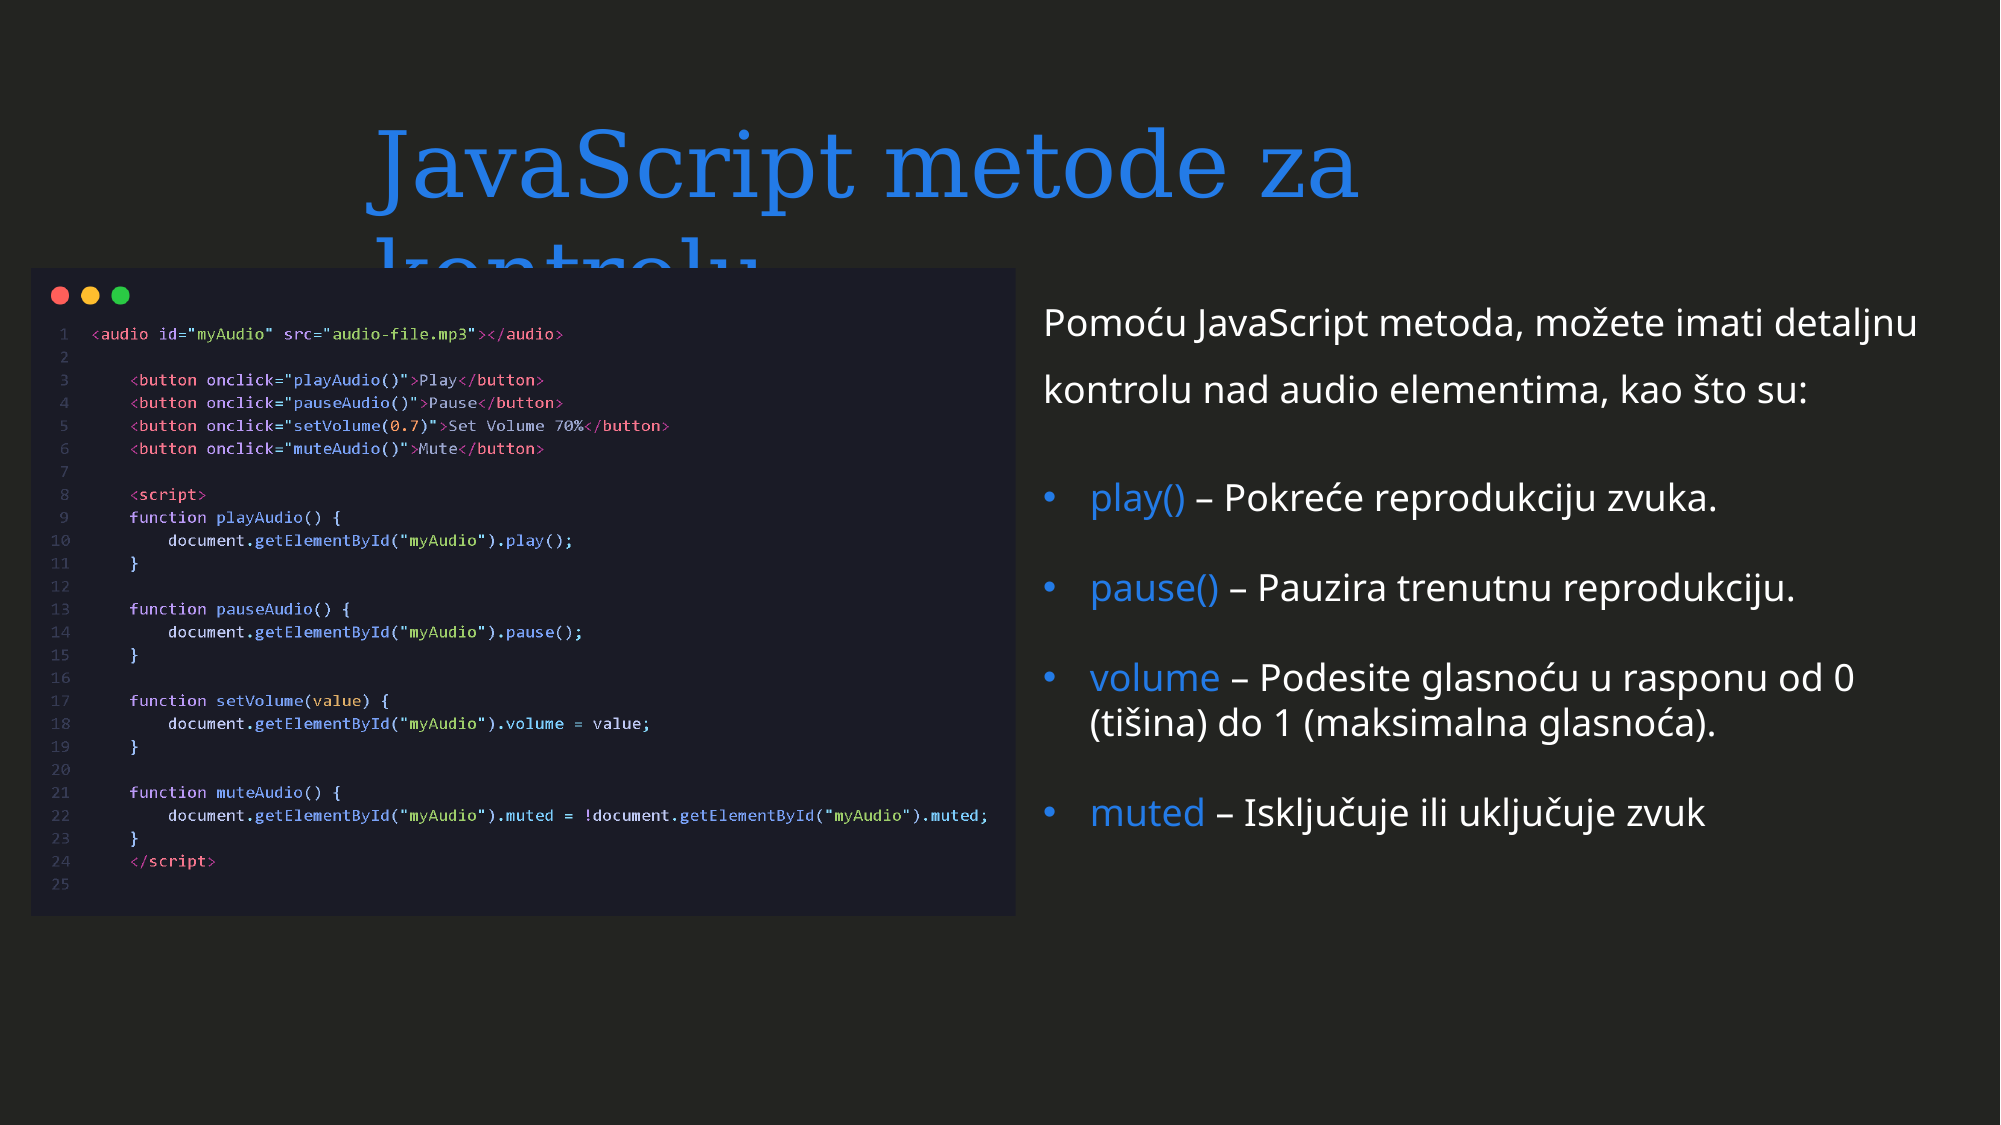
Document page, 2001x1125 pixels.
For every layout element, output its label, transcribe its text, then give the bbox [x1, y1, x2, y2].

picture [31, 268, 1016, 916]
text_box JavaScript metode za kontrolu [359, 98, 1584, 334]
text_box Pomoću JavaScript metoda, možete imati detaljnu kontrolu nad audio elementima, kao što su: play() – Pokreće reprodukciju zvuka. pause() – Pauzira trenutnu reprodukciju. volume – Podesite glasnoću u rasponu od 0 (tišina) do 1 (maksimalna glasnoća). muted – Isključuje ili uključuje zvuk [1028, 268, 1988, 1064]
